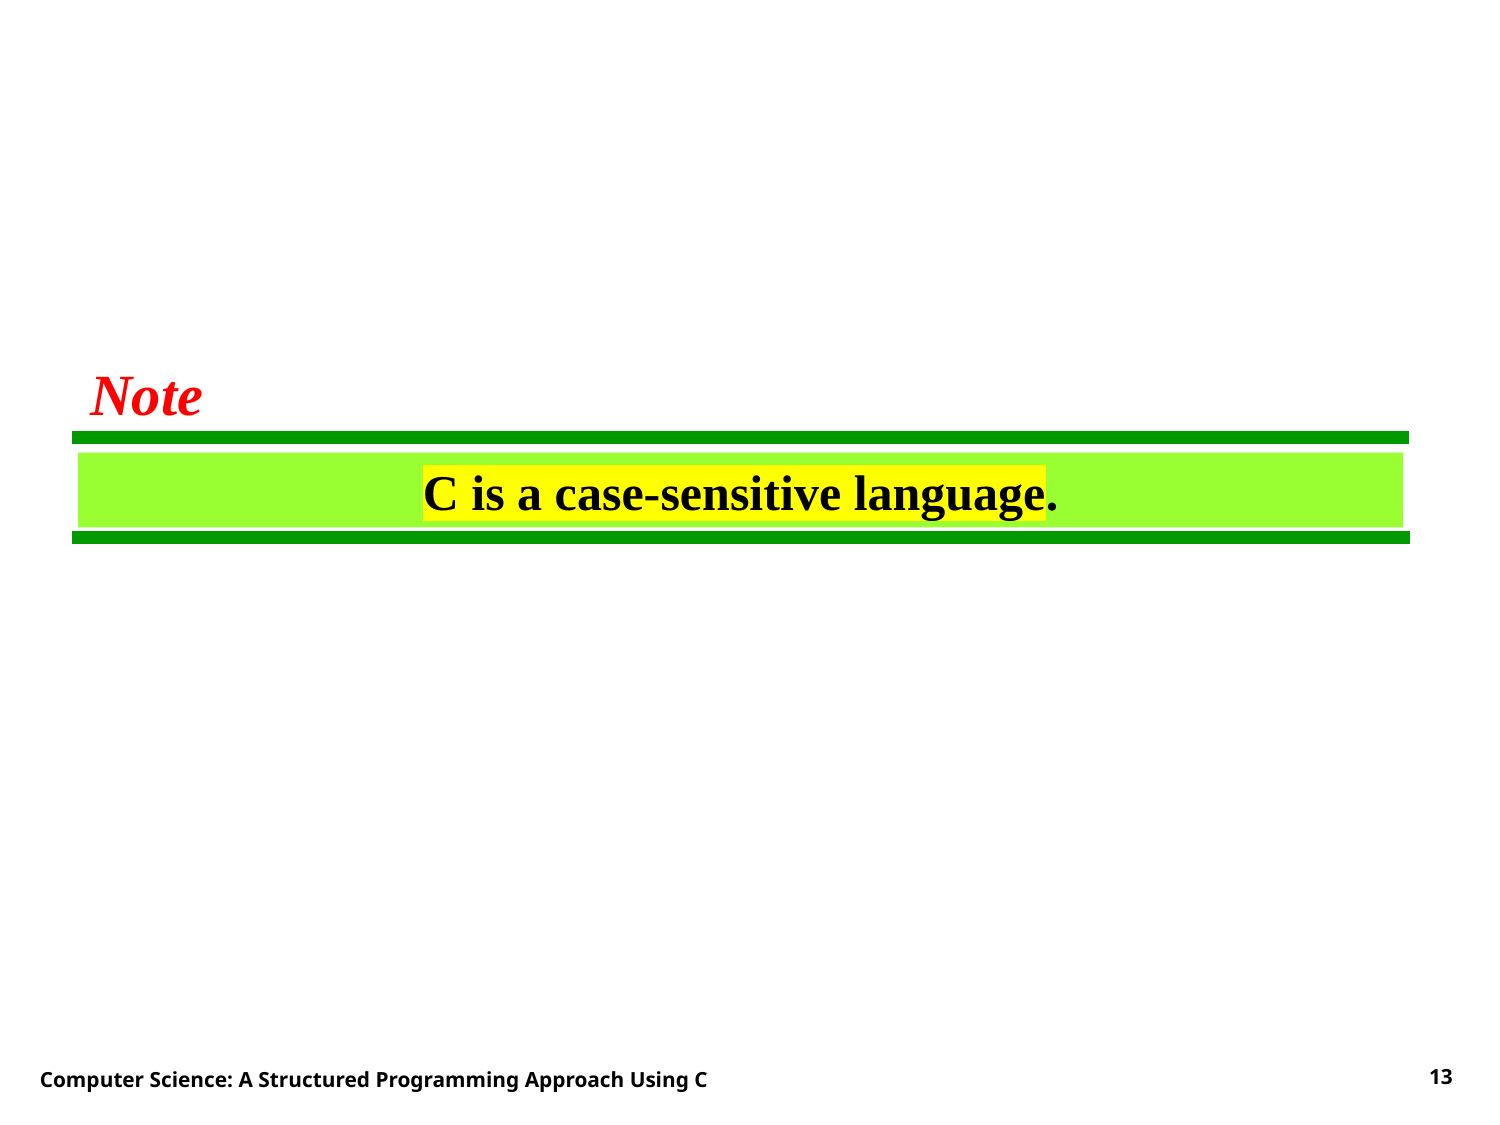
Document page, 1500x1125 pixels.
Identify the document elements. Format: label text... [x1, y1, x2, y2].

text_box C is a case-sensitive language. [78, 452, 1404, 528]
text_box 13 [1155, 1024, 1468, 1100]
text_box Note [74, 350, 219, 435]
text_box Computer Science: A Structured Programming Approach Using C [24, 1024, 875, 1100]
